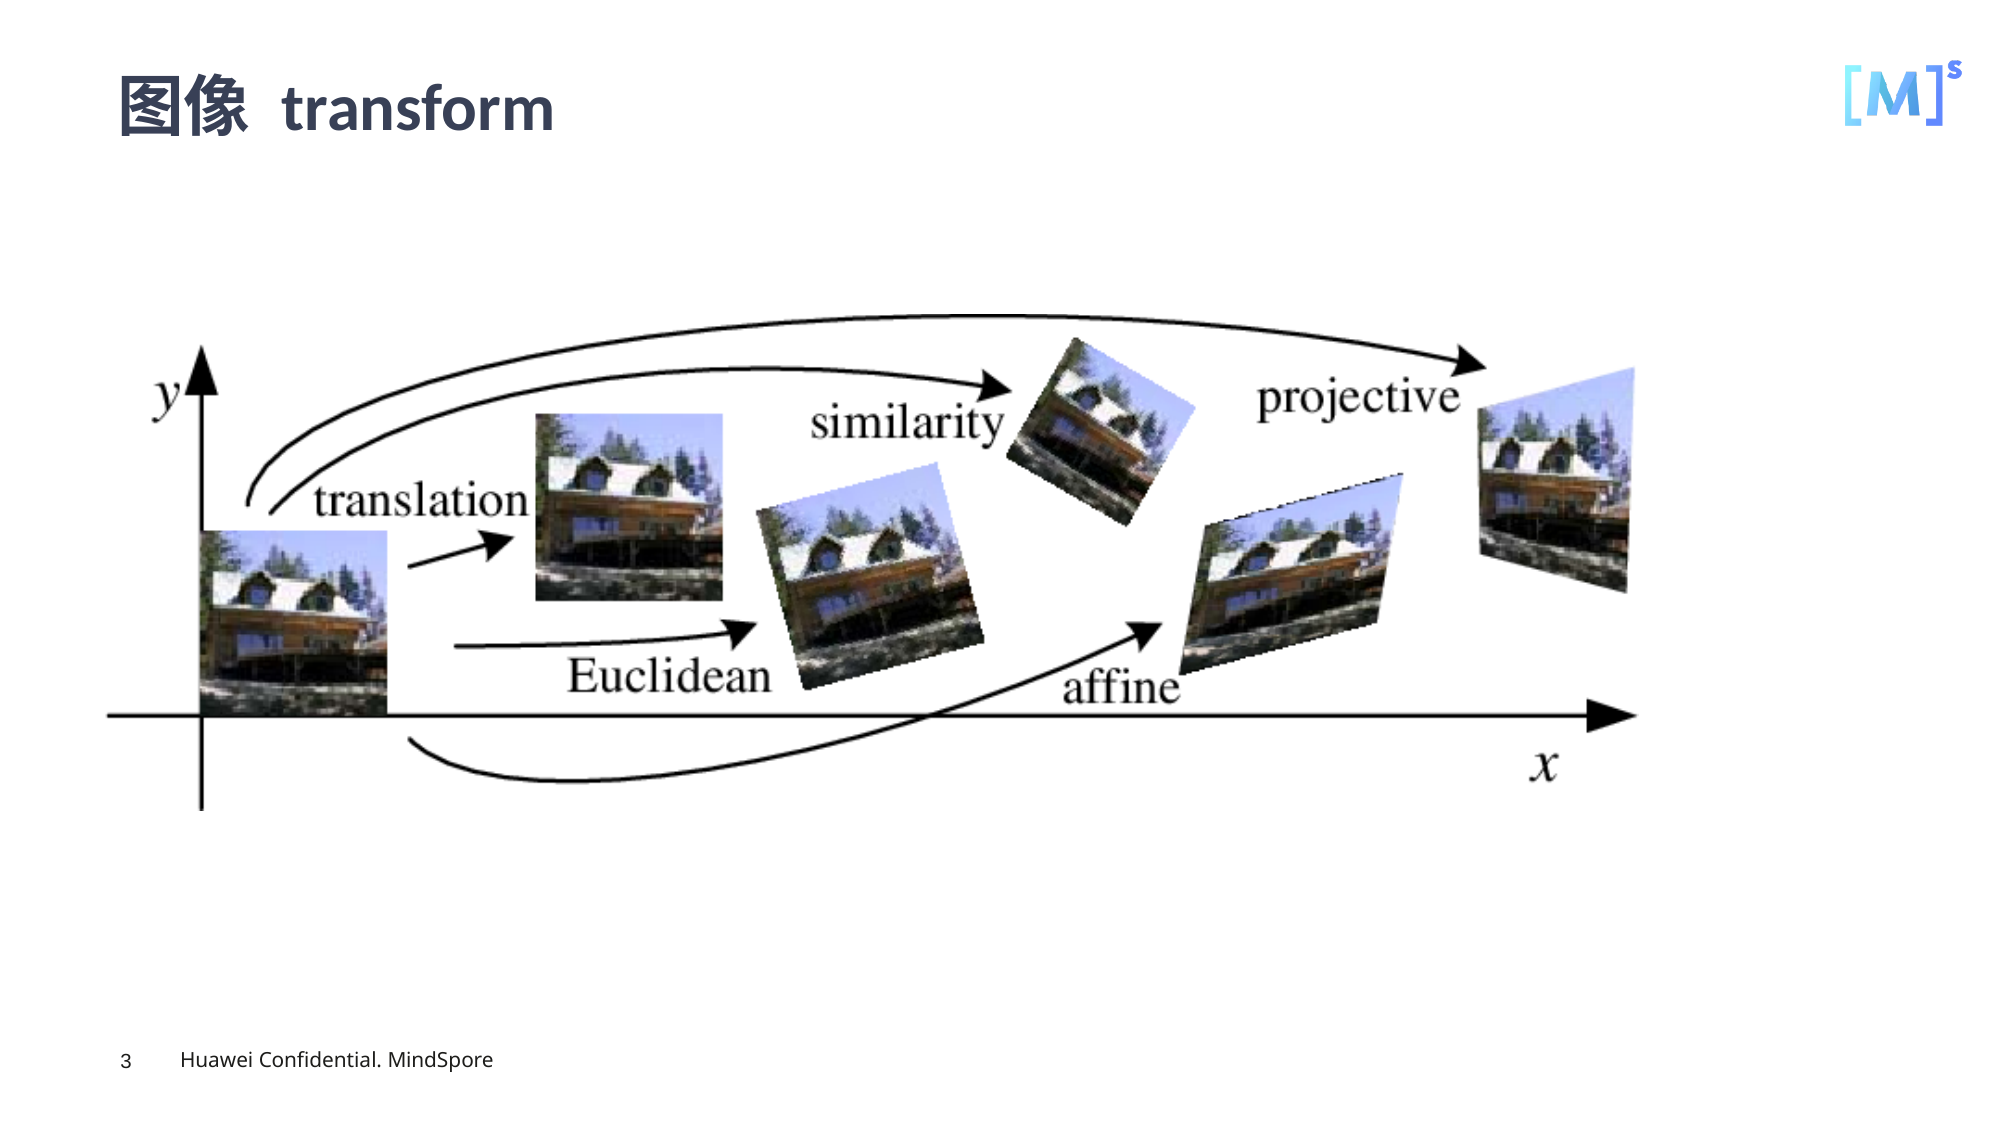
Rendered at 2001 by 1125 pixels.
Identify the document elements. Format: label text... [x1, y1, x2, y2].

title 图像 transform [102, 56, 1901, 154]
picture [1827, 50, 1967, 138]
picture [103, 313, 1639, 811]
